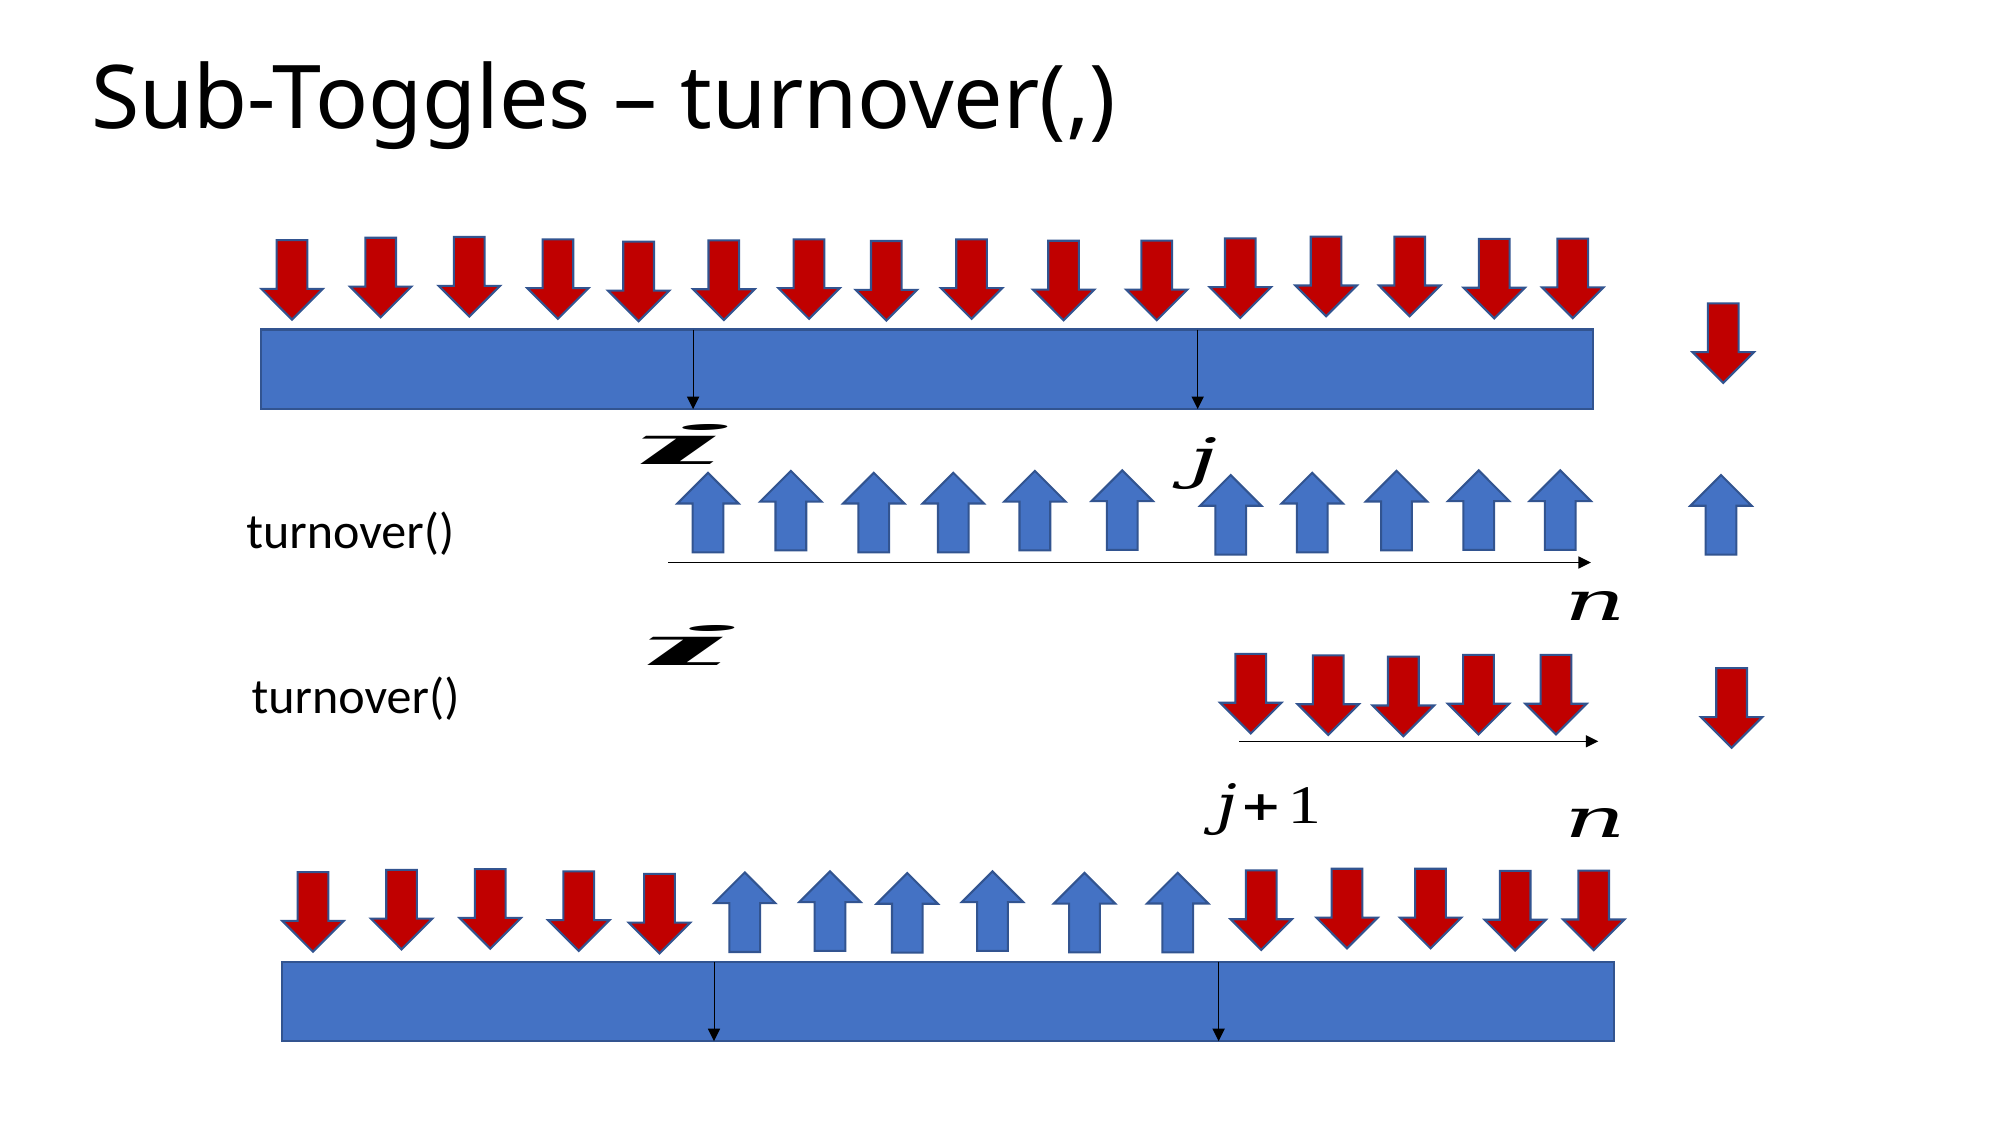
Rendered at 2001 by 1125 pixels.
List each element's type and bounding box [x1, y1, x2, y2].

text_box [261, 236, 1754, 410]
text_box [282, 868, 1625, 1042]
text_box [620, 416, 1752, 634]
text_box [1199, 653, 1763, 851]
